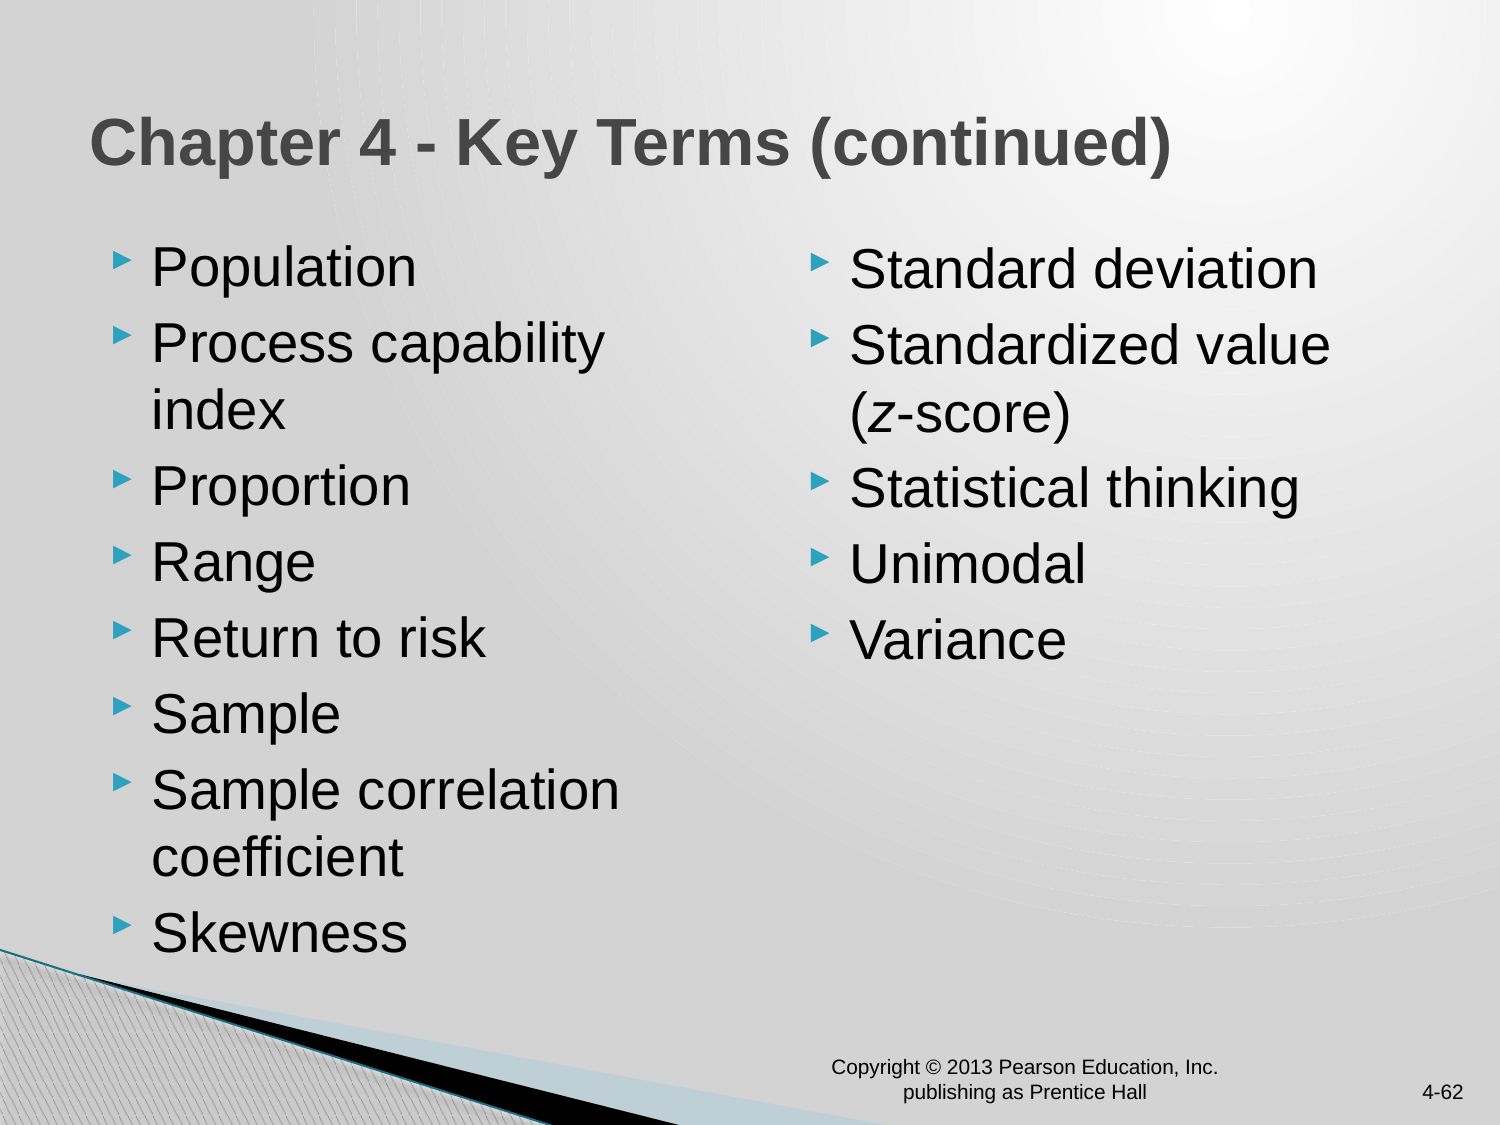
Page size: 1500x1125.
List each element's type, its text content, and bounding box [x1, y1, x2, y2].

footer Copyright © 2013 Pearson Education, Inc. publishing as Prentice Hall [812, 1051, 1238, 1112]
text_box Standard deviation Standardized value (z-score) Statistical thinking Unimodal Variance [774, 224, 1418, 988]
slide_number 4-62 [1362, 1051, 1479, 1112]
title Chapter 4 - Key Terms (continued) [75, 45, 1425, 233]
list Population Process capability index Proportion Range Return to risk Sample Sample correlation coefficient Skewness [76, 222, 688, 986]
